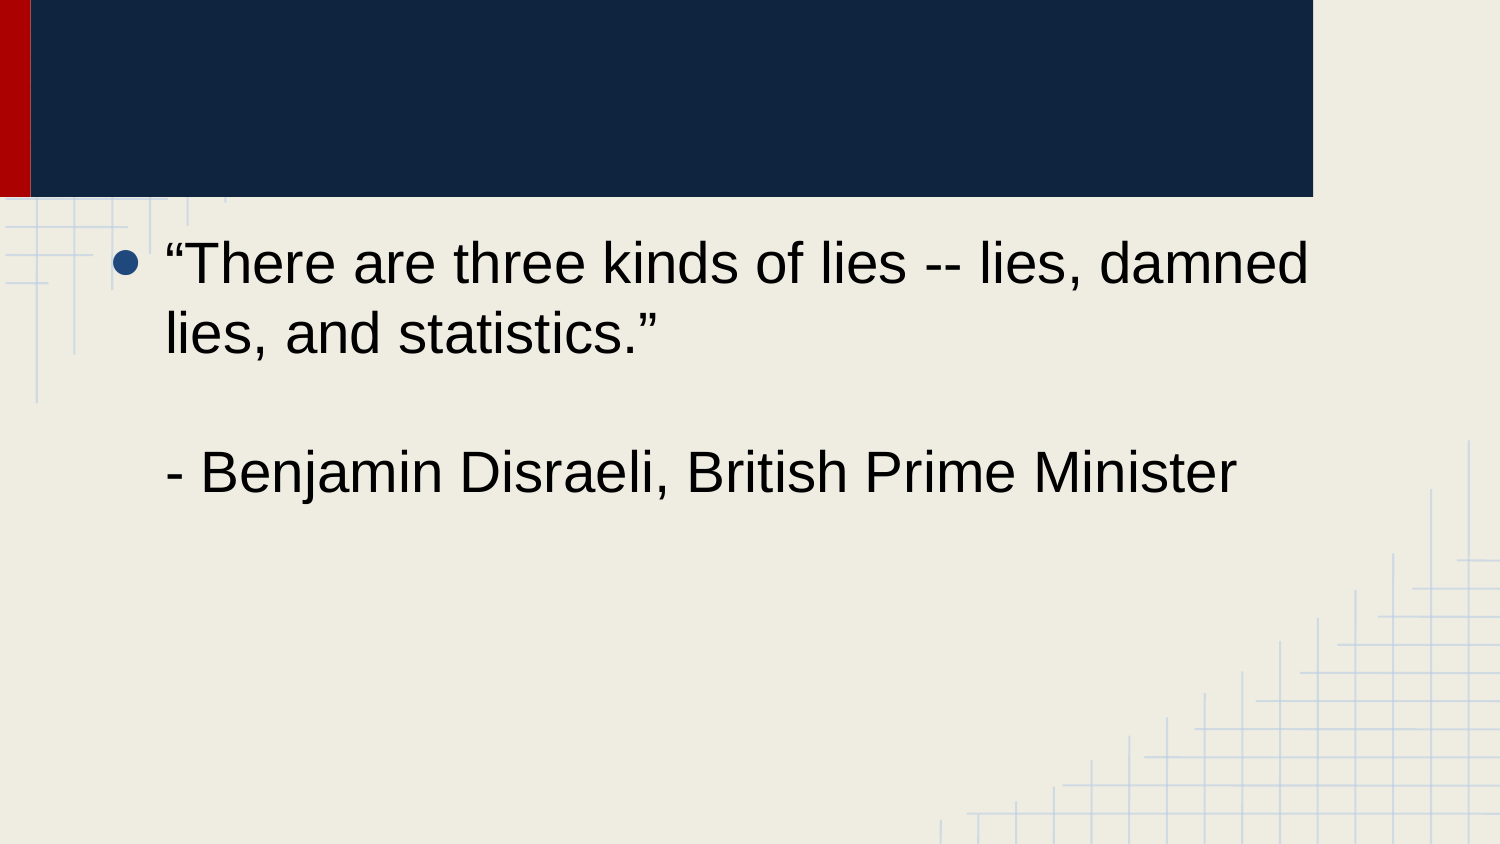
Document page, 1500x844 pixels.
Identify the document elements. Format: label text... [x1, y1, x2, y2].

list “There are three kinds of lies -- lies, damned lies, and statistics.” - Benjamin Disraeli, British Prime Minister [75, 209, 1425, 806]
